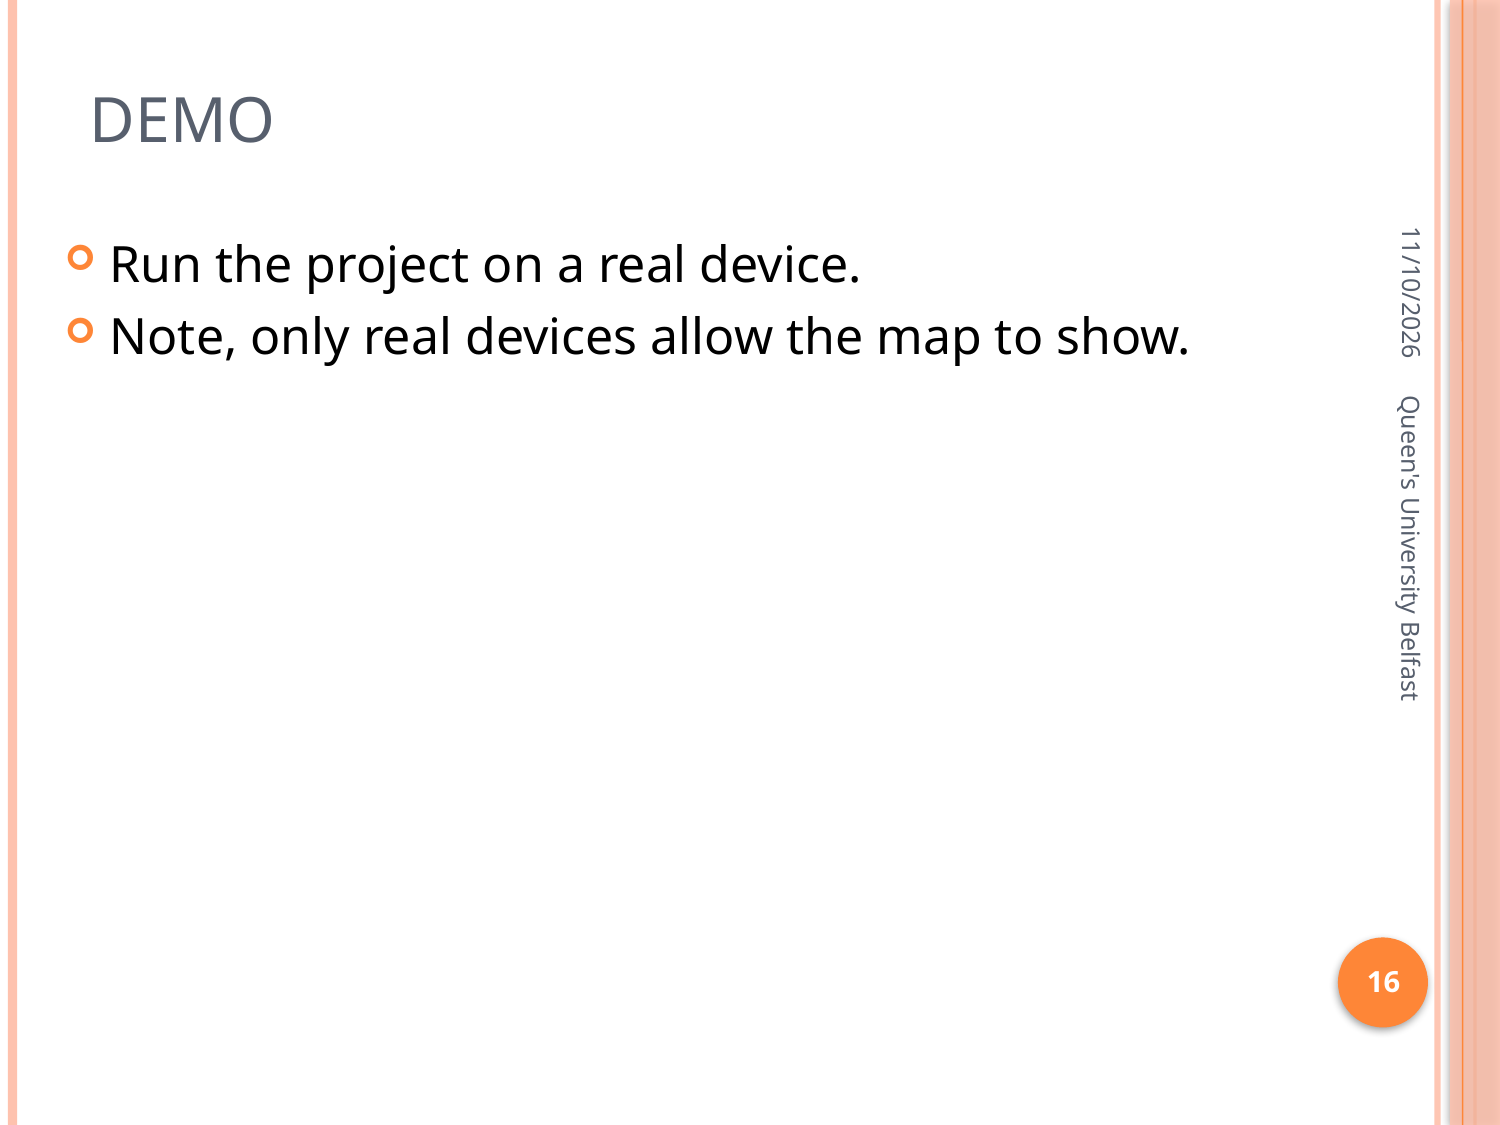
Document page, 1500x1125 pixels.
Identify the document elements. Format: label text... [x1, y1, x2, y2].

title Demo [75, 45, 1300, 163]
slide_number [1378, 43, 1442, 374]
list Run the project on a real device. Note, only real devices allow the map to show. [50, 224, 1313, 1050]
footer Queen's University Belfast [1379, 380, 1440, 906]
slide_number 16 [1333, 940, 1434, 1027]
